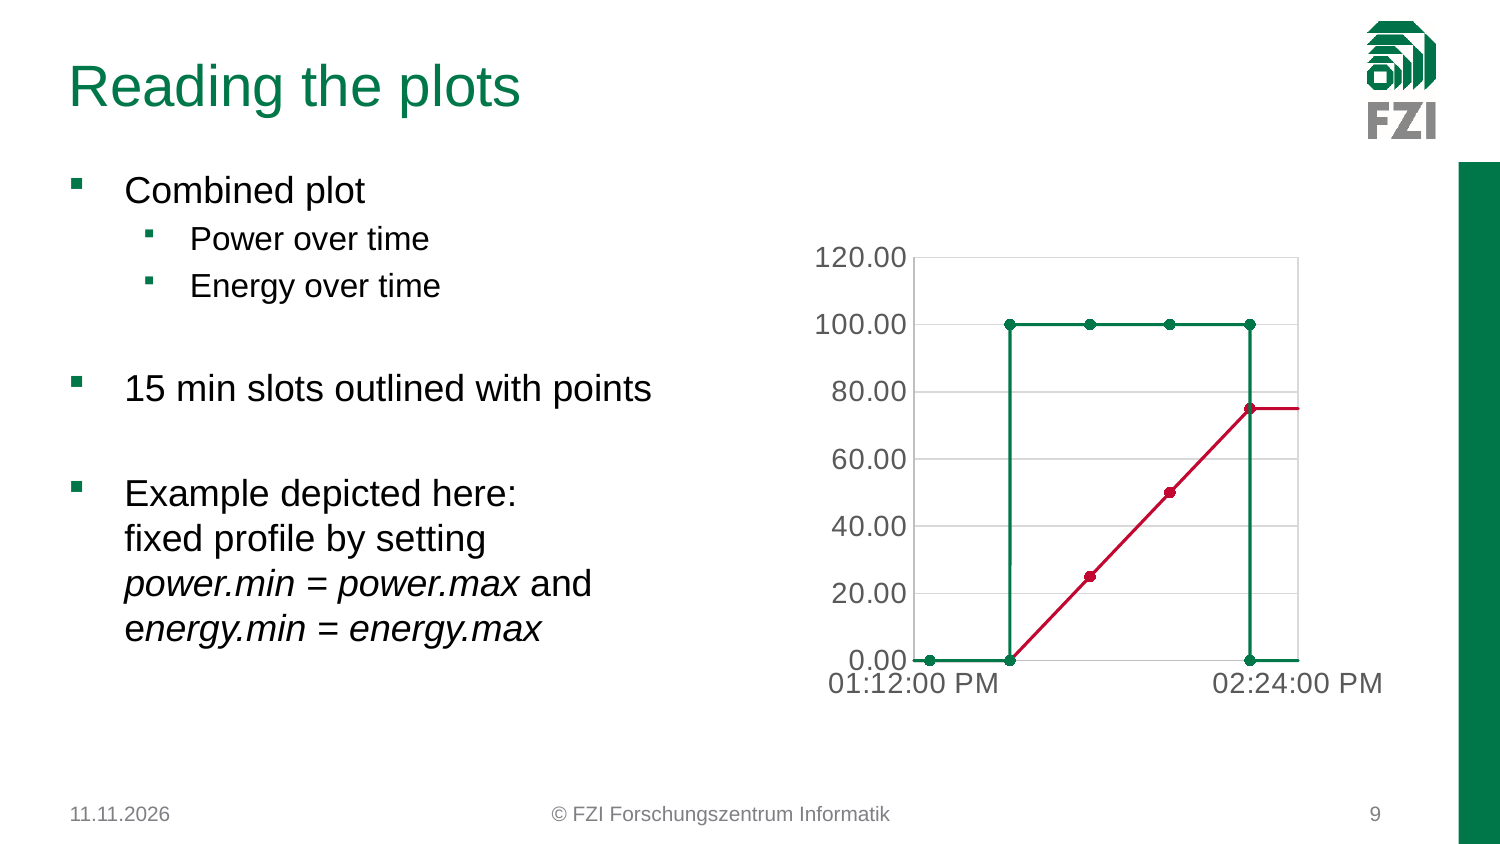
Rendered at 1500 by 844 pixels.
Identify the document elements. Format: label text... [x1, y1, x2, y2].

list Combined plot Power over time Energy over time 15 min slots outlined with points Example depicted here: fixed profile by setting power.min = power.max and energy.min = energy.max [53, 158, 1397, 783]
slide_number 9 [1046, 799, 1397, 827]
title Reading the plots [53, 26, 1317, 140]
footer © FZI Forschungszentrum Informatik [483, 799, 959, 827]
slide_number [54, 799, 405, 827]
chart [802, 231, 1397, 710]
picture [1367, 21, 1436, 139]
